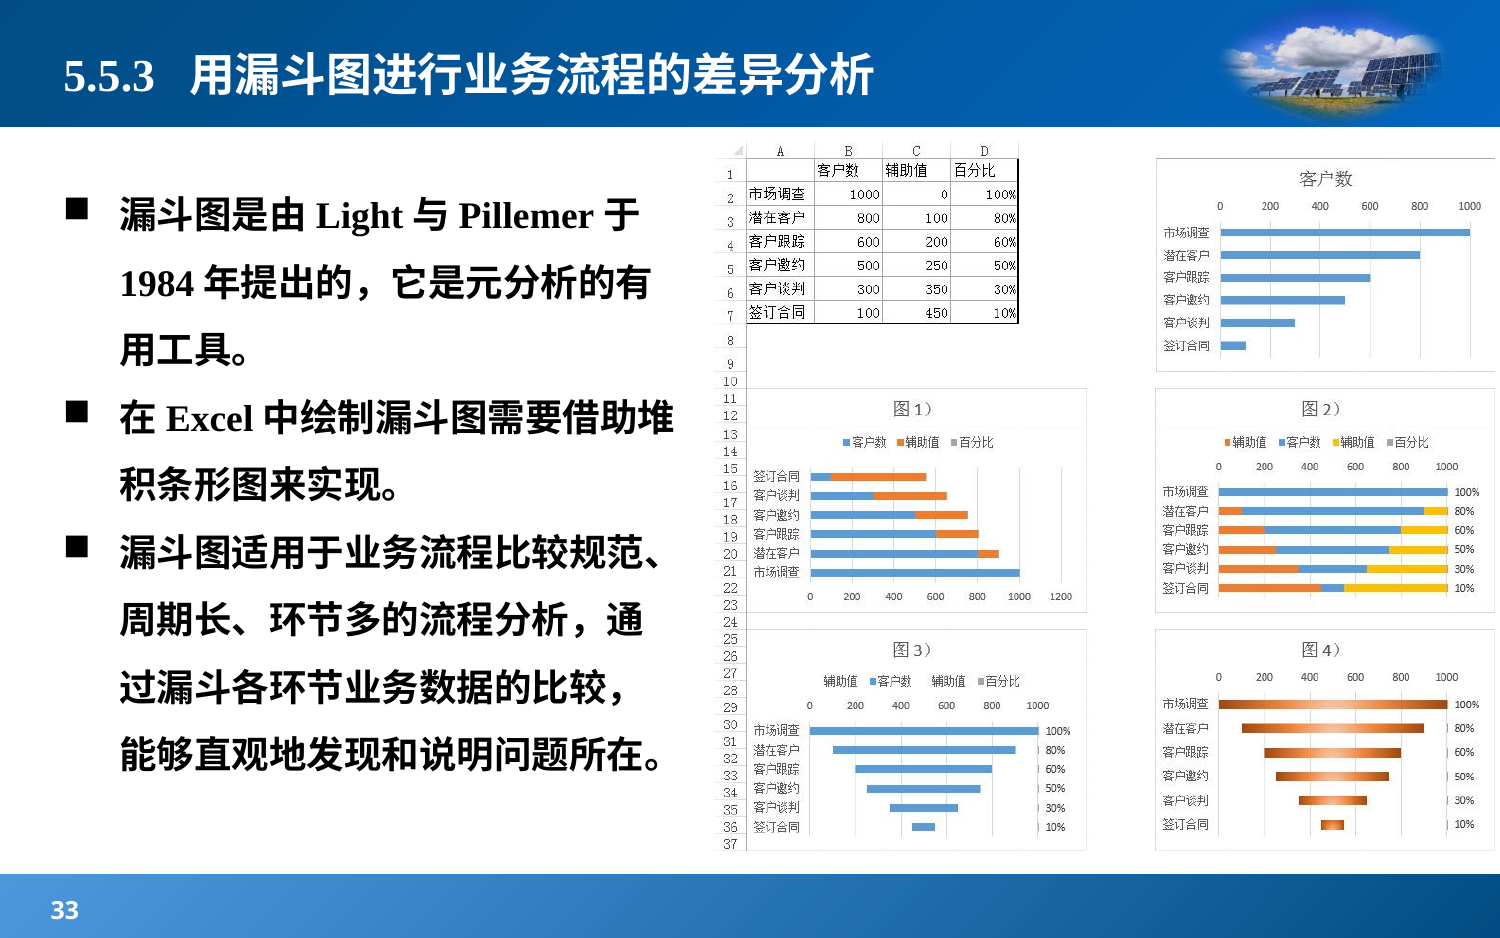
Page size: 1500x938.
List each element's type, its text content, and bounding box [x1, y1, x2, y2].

picture [714, 141, 1495, 851]
text_box 漏斗图是由Light与Pillemer于1984年提出的，它是元分析的有用工具。 在Excel中绘制漏斗图需要借助堆积条形图来实现。 漏斗图适用于业务流程比较规范、周期长、环节多的流程分析，通过漏斗各环节业务数据的比较，能够直观地发现和说明问题所在。 [48, 161, 691, 847]
picture [1233, 6, 1433, 113]
title 5.5.3 用漏斗图进行业务流程的差异分析 [48, 19, 1005, 127]
